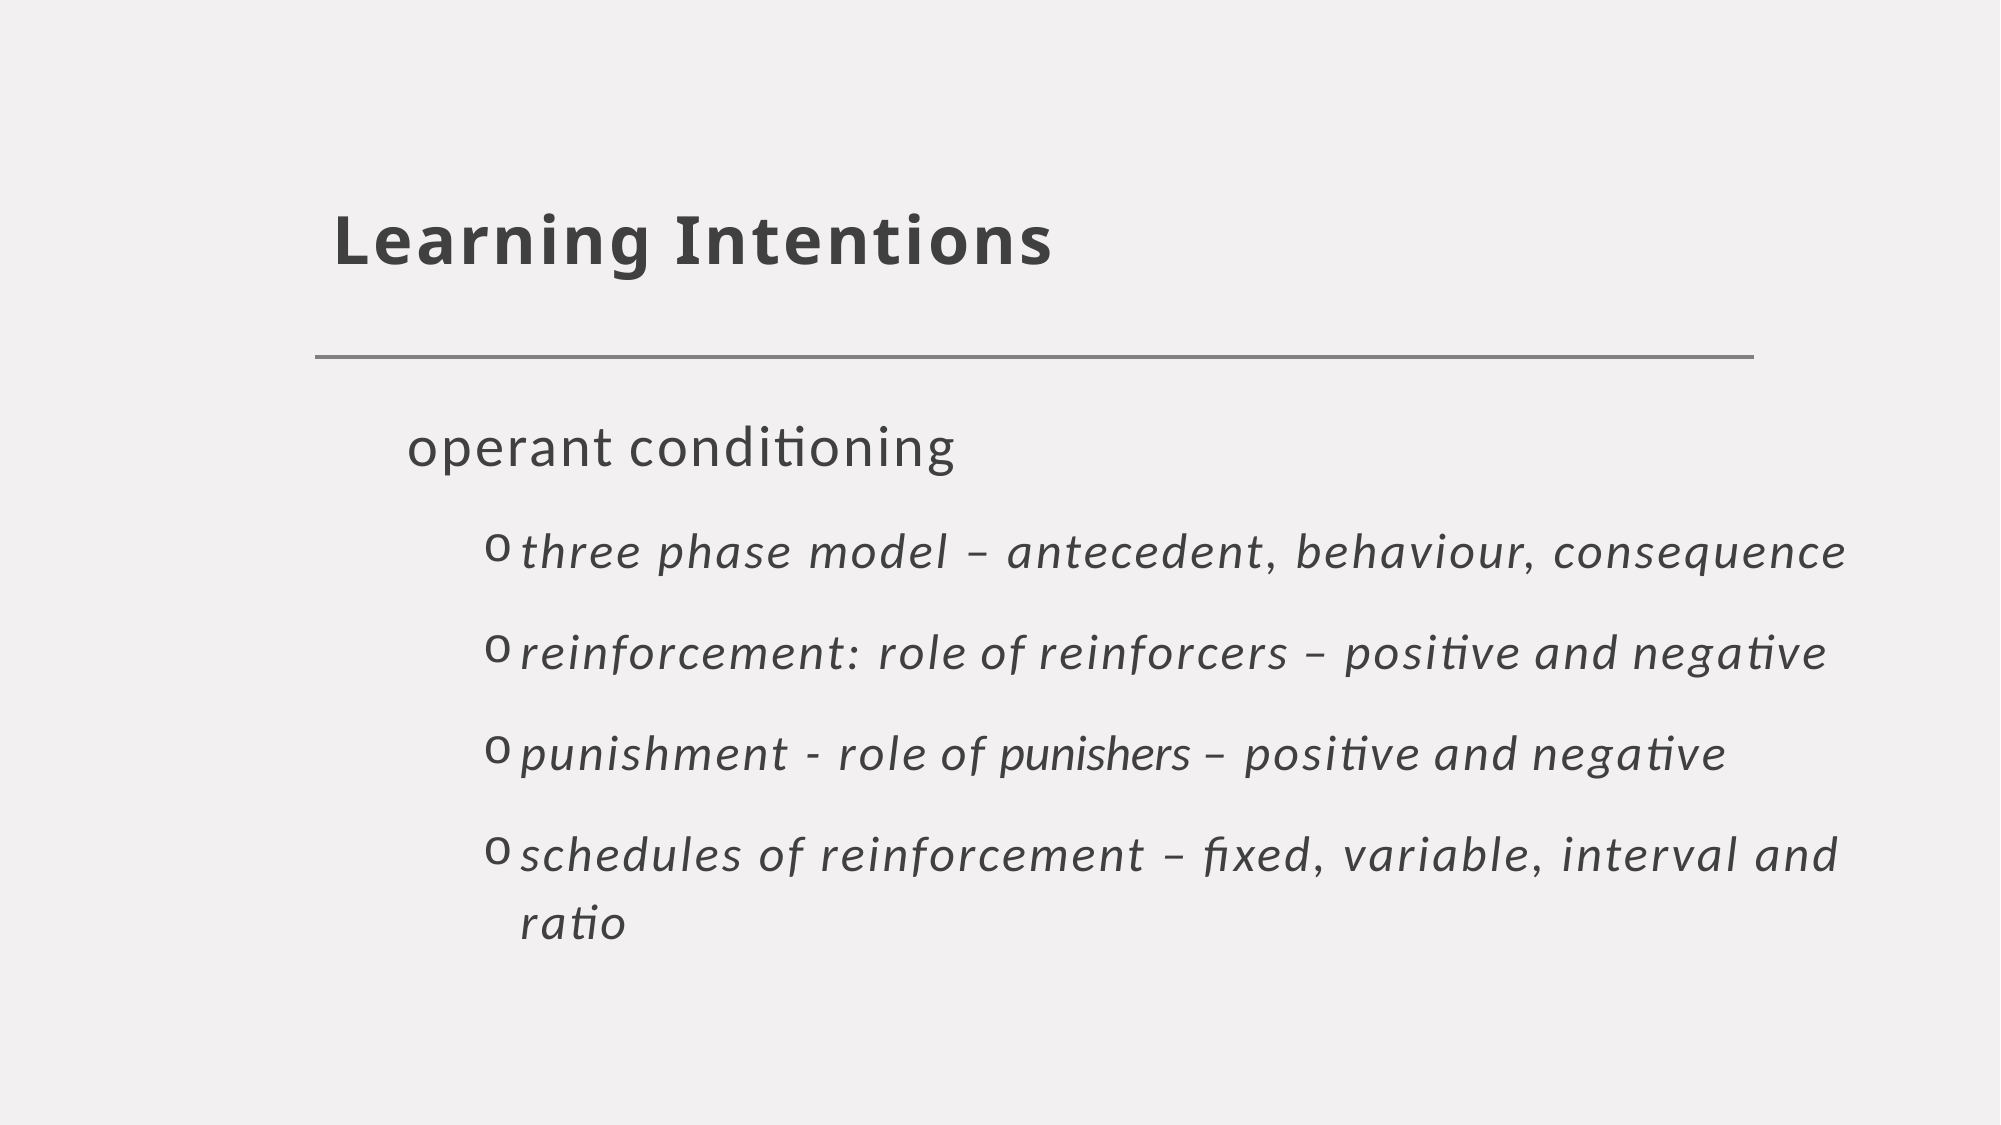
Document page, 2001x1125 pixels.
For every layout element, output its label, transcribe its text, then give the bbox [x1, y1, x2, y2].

list operant conditioning three phase model – antecedent, behaviour, consequence reinforcement: role of reinforcers – positive and negative punishment - role of punishers – positive and negative schedules of reinforcement – fixed, variable, interval and ratio [315, 379, 1950, 1106]
title Learning Intentions [315, 72, 1754, 294]
